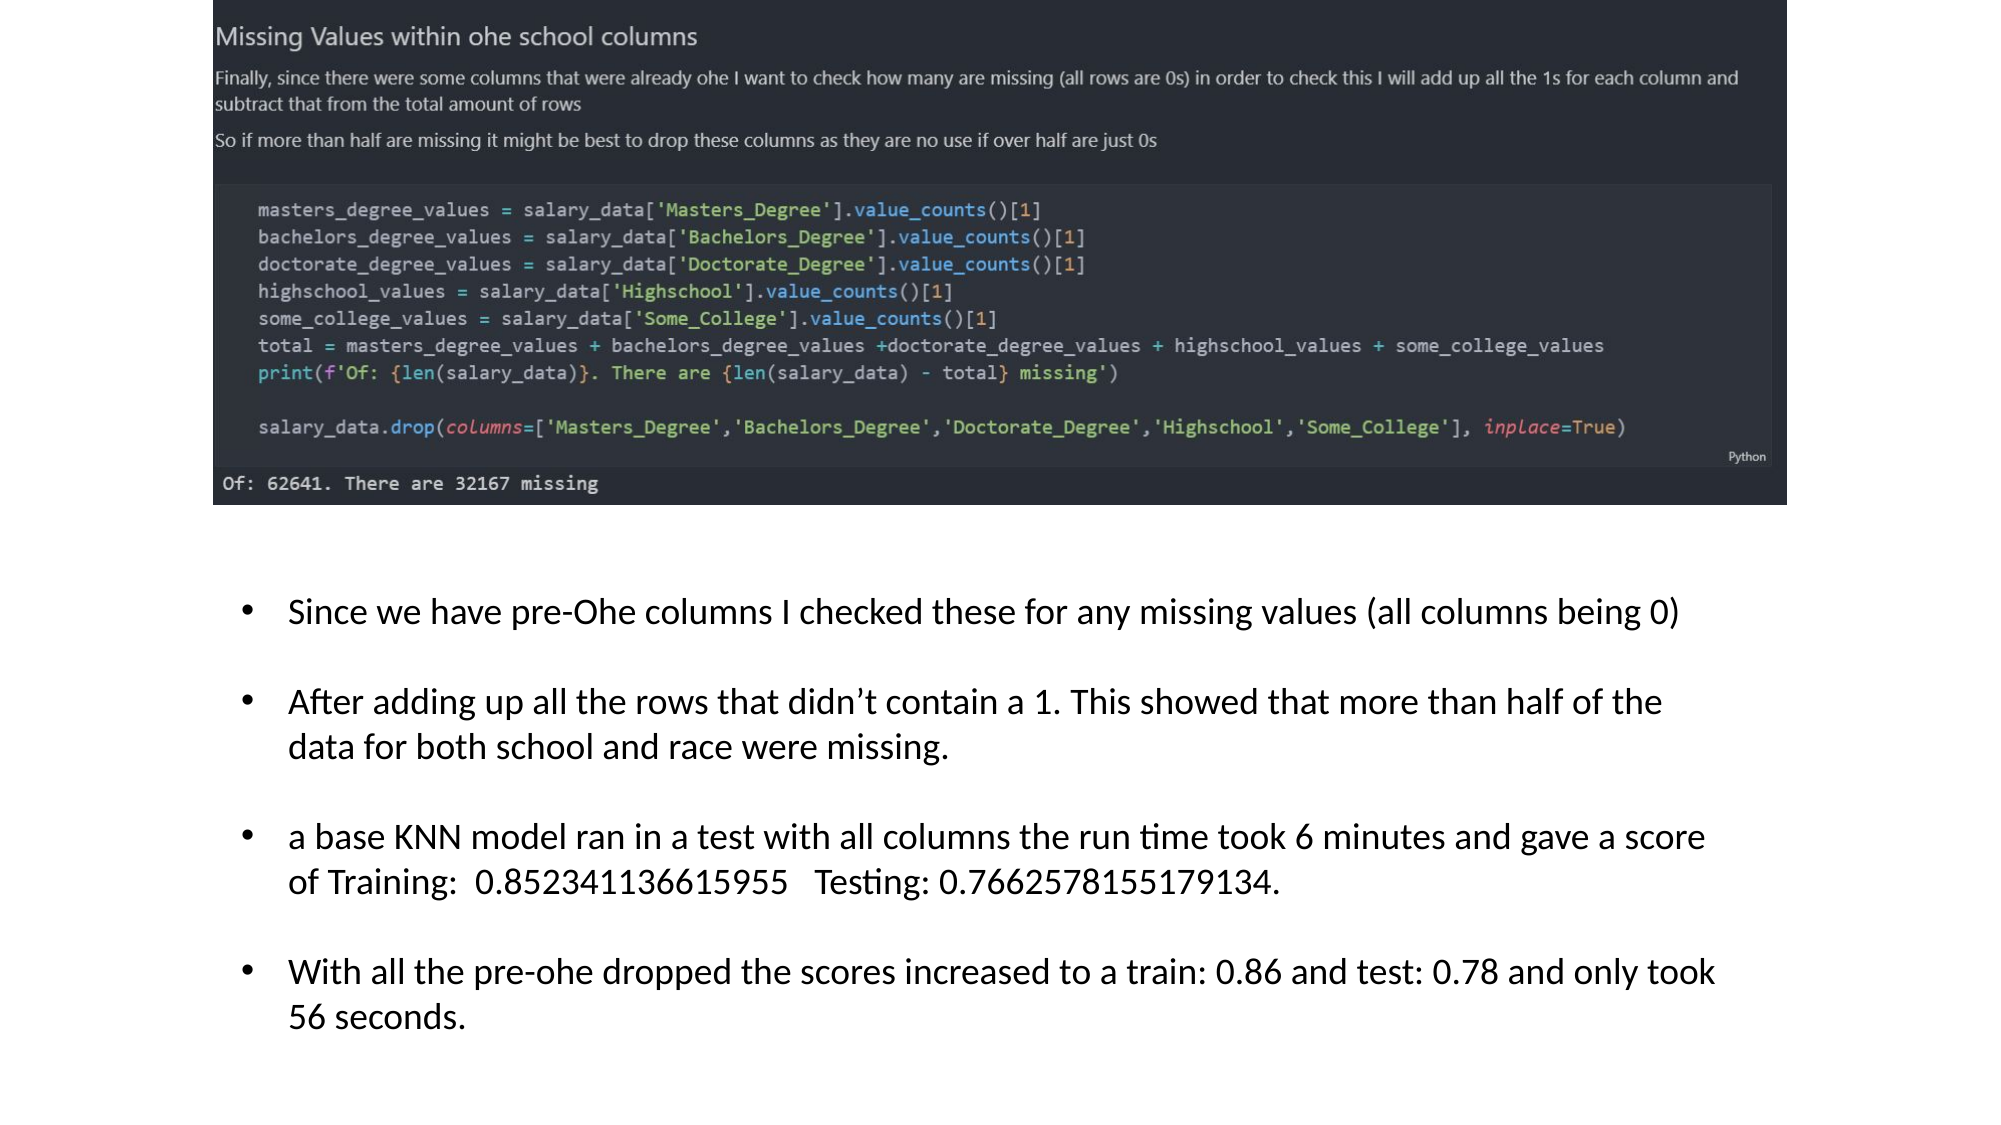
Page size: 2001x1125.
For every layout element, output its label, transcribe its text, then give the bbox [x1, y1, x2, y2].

picture [213, 0, 1787, 505]
text_box Since we have pre-Ohe columns I checked these for any missing values (all columns being 0) After adding up all the rows that didn’t contain a 1. This showed that more than half of the data for both school and race were missing. a base KNN model ran in a test with all columns the run time took 6 minutes and gave a score of Training: 0.852341136615955 Testing: 0.7662578155179134. With all the pre-ohe dropped the scores increased to a train: 0.86 and test: 0.78 and only took 56 seconds. [226, 580, 1753, 1045]
